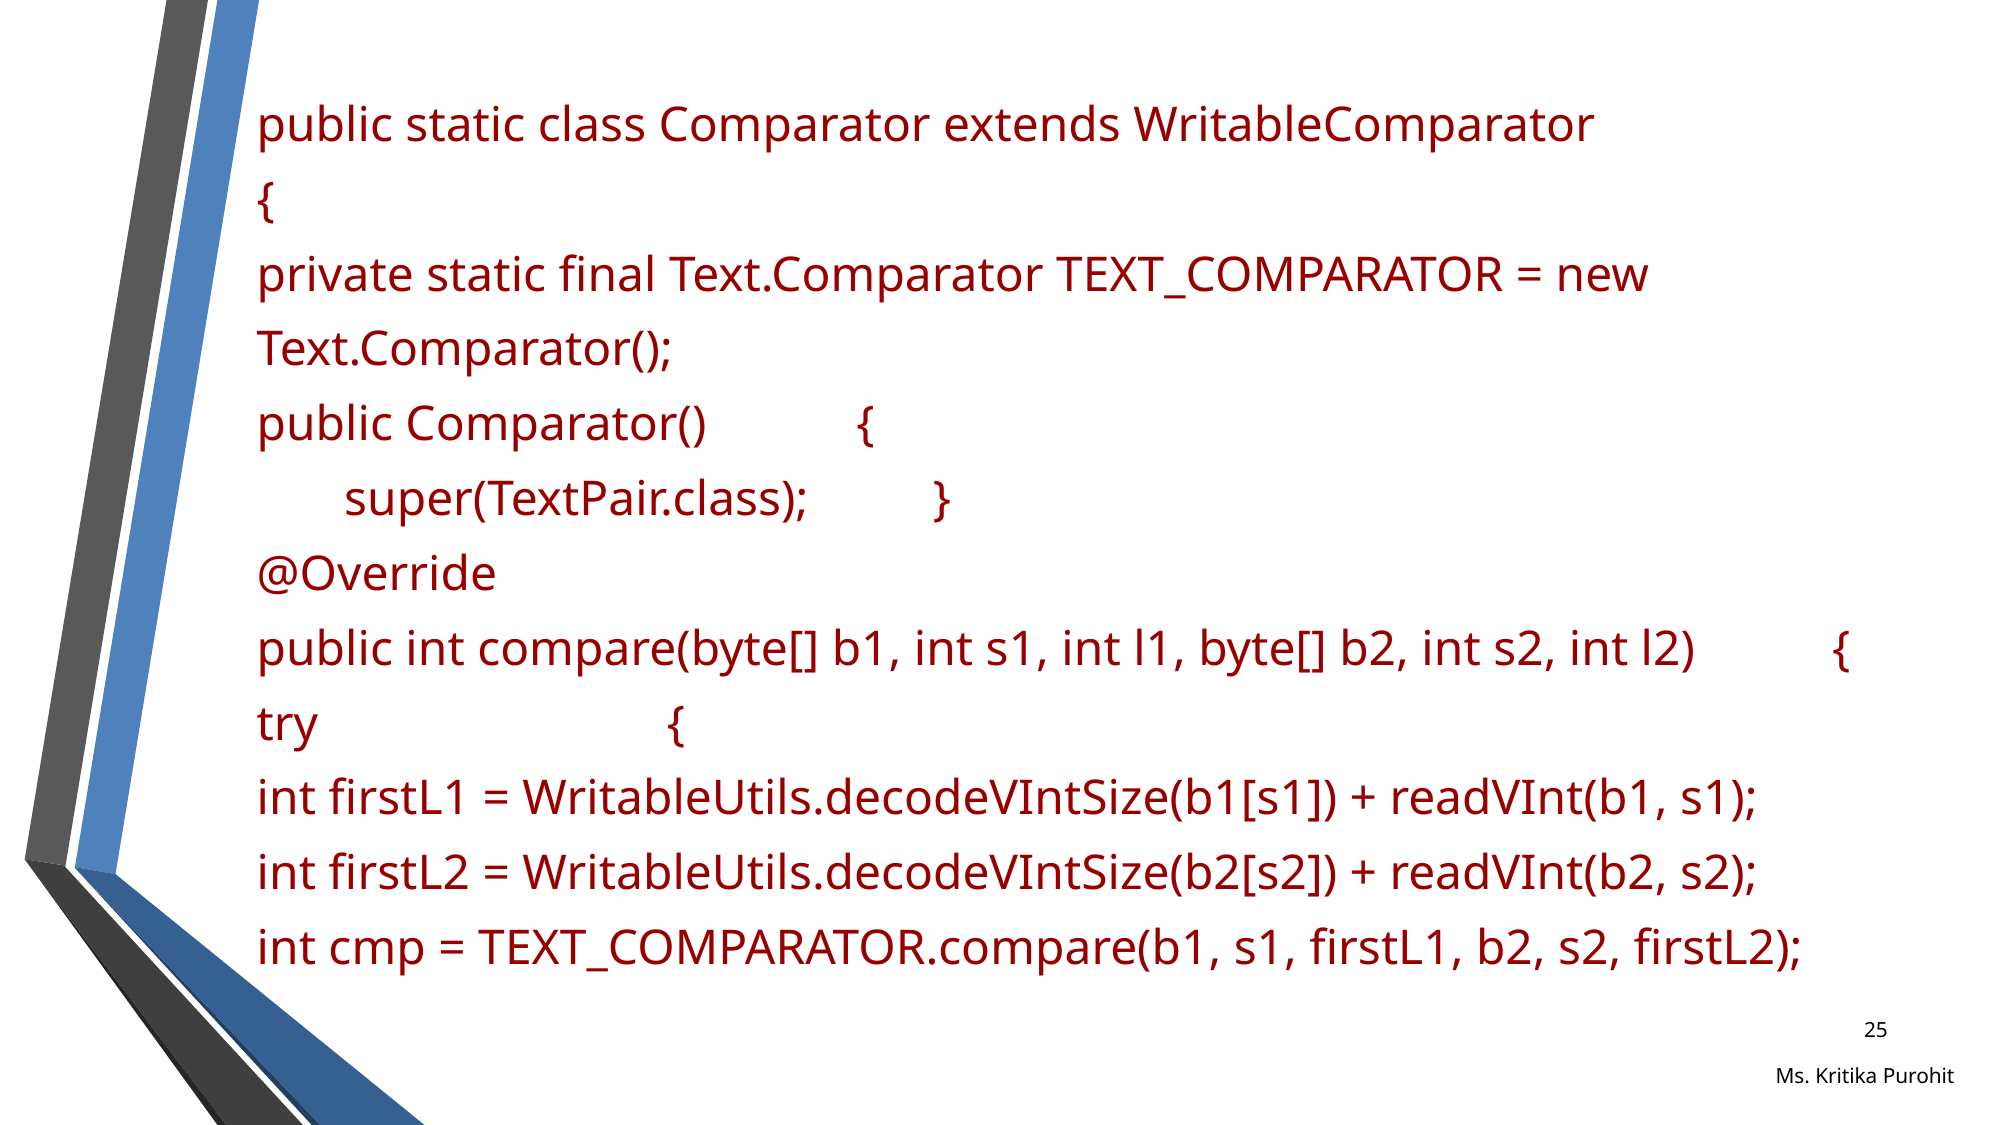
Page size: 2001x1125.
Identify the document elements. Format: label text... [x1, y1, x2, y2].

list public static class Comparator extends WritableComparator { private static final Text.Comparator TEXT_COMPARATOR = new Text.Comparator(); public Comparator() { super(TextPair.class); } @Override public int compare(byte[] b1, int s1, int l1, byte[] b2, int s2, int l2) { try { int firstL1 = WritableUtils.decodeVIntSize(b1[s1]) + readVInt(b1, s1); int firstL2 = WritableUtils.decodeVIntSize(b2[s2]) + readVInt(b2, s2); int cmp = TEXT_COMPARATOR.compare(b1, s1, firstL1, b2, s2, firstL2); [205, 53, 1936, 1072]
footer Ms. Kritika Purohit [1760, 1044, 1992, 1105]
